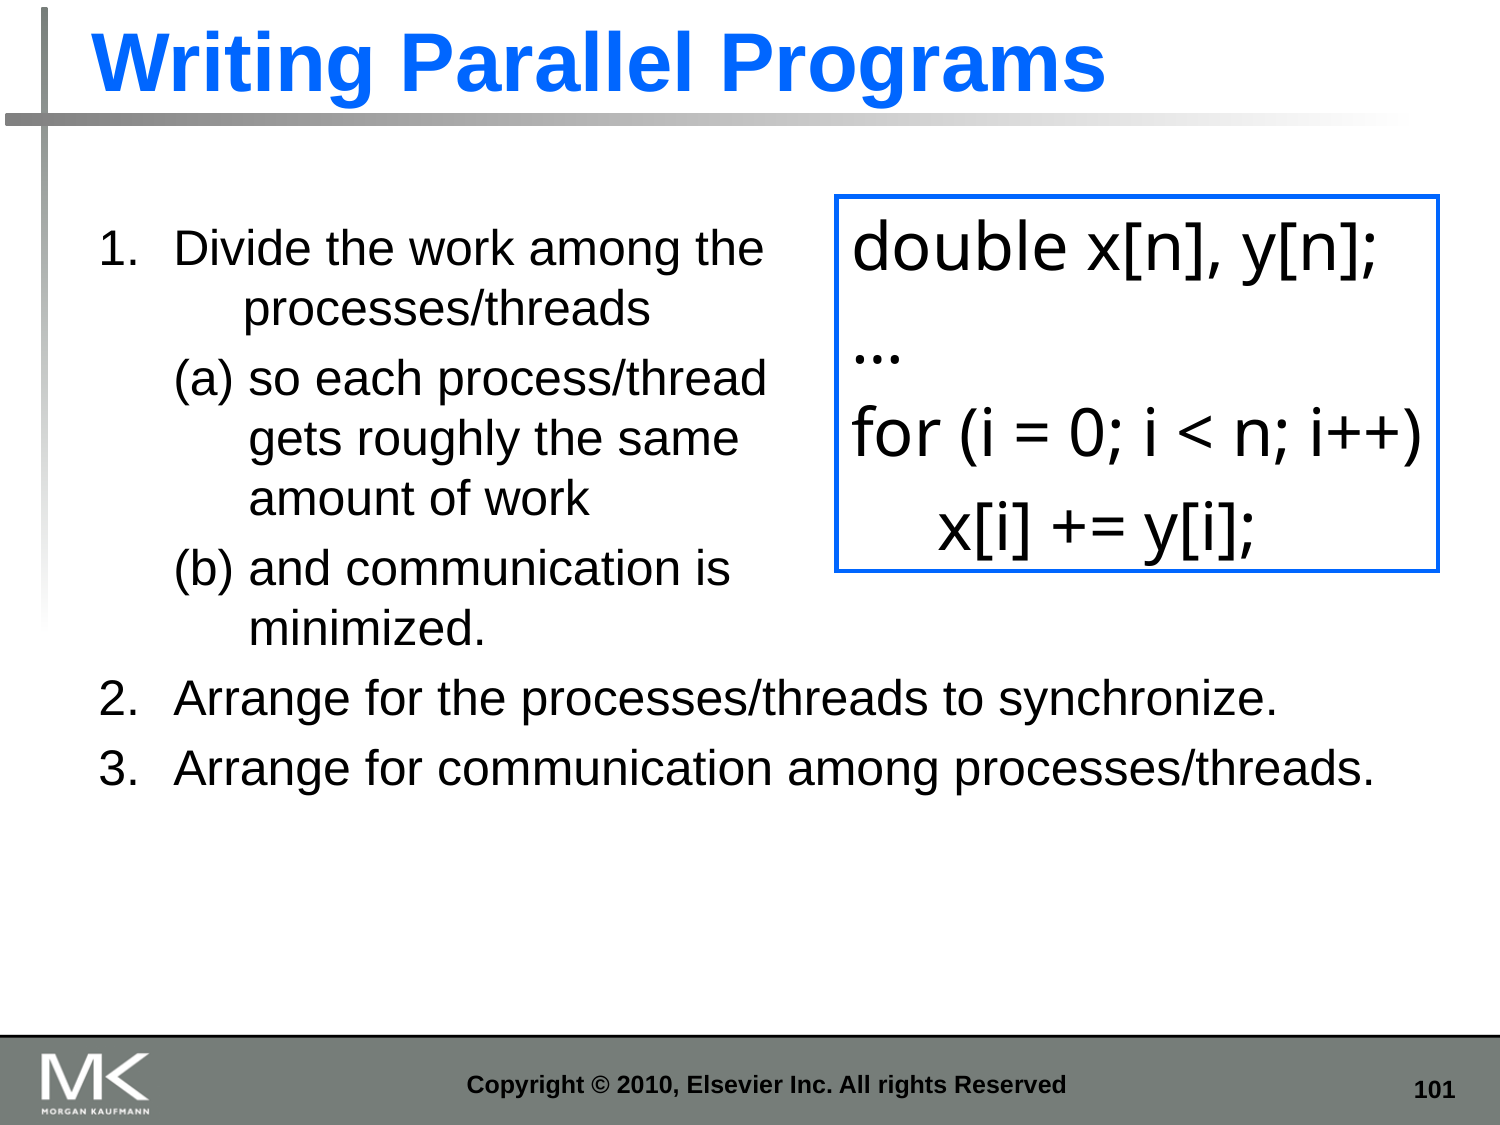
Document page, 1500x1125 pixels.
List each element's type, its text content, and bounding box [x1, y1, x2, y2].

picture [29, 1046, 160, 1123]
title Writing Parallel Programs [76, 0, 1436, 117]
text_box Divide the work among the processes/threads so each process/thread gets roughly the same amount of work and communication is minimized. Arrange for the processes/threads to synchronize. Arrange for communication among processes/threads. [83, 207, 1392, 803]
text_box double x[n], y[n]; … for (i = 0; i < n; i++) x[i] += y[i]; [836, 196, 1438, 571]
footer Copyright © 2010, Elsevier Inc. All rights Reserved [170, 1046, 1365, 1106]
